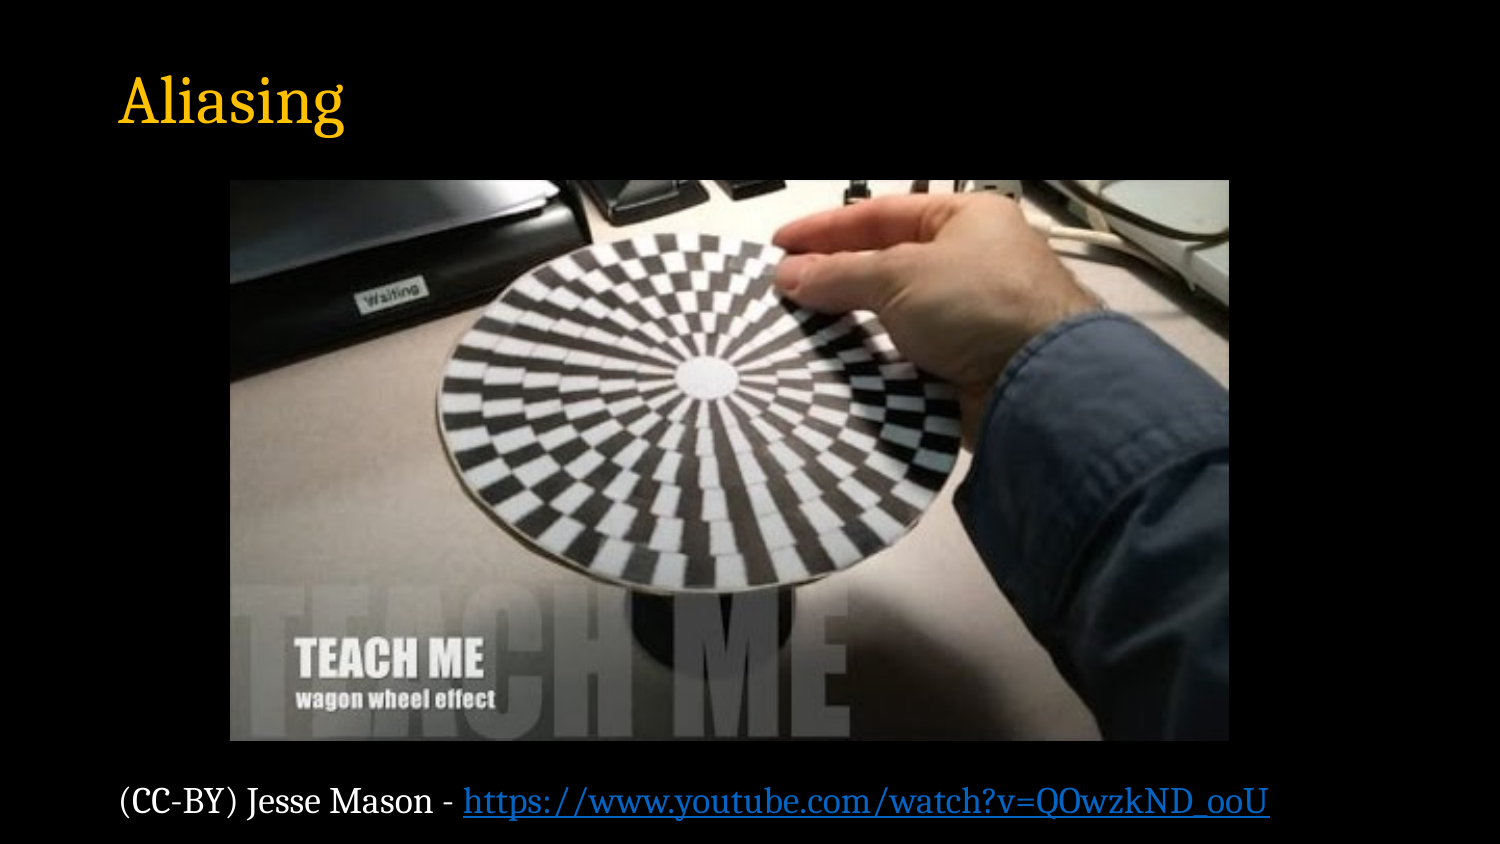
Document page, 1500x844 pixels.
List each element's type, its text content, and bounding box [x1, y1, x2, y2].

text_box (CC-BY) Jesse Mason - https://www.youtube.com/watch?v=QOwzkND_ooU [103, 723, 1338, 829]
title Aliasing [103, 44, 1397, 159]
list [229, 179, 1229, 742]
